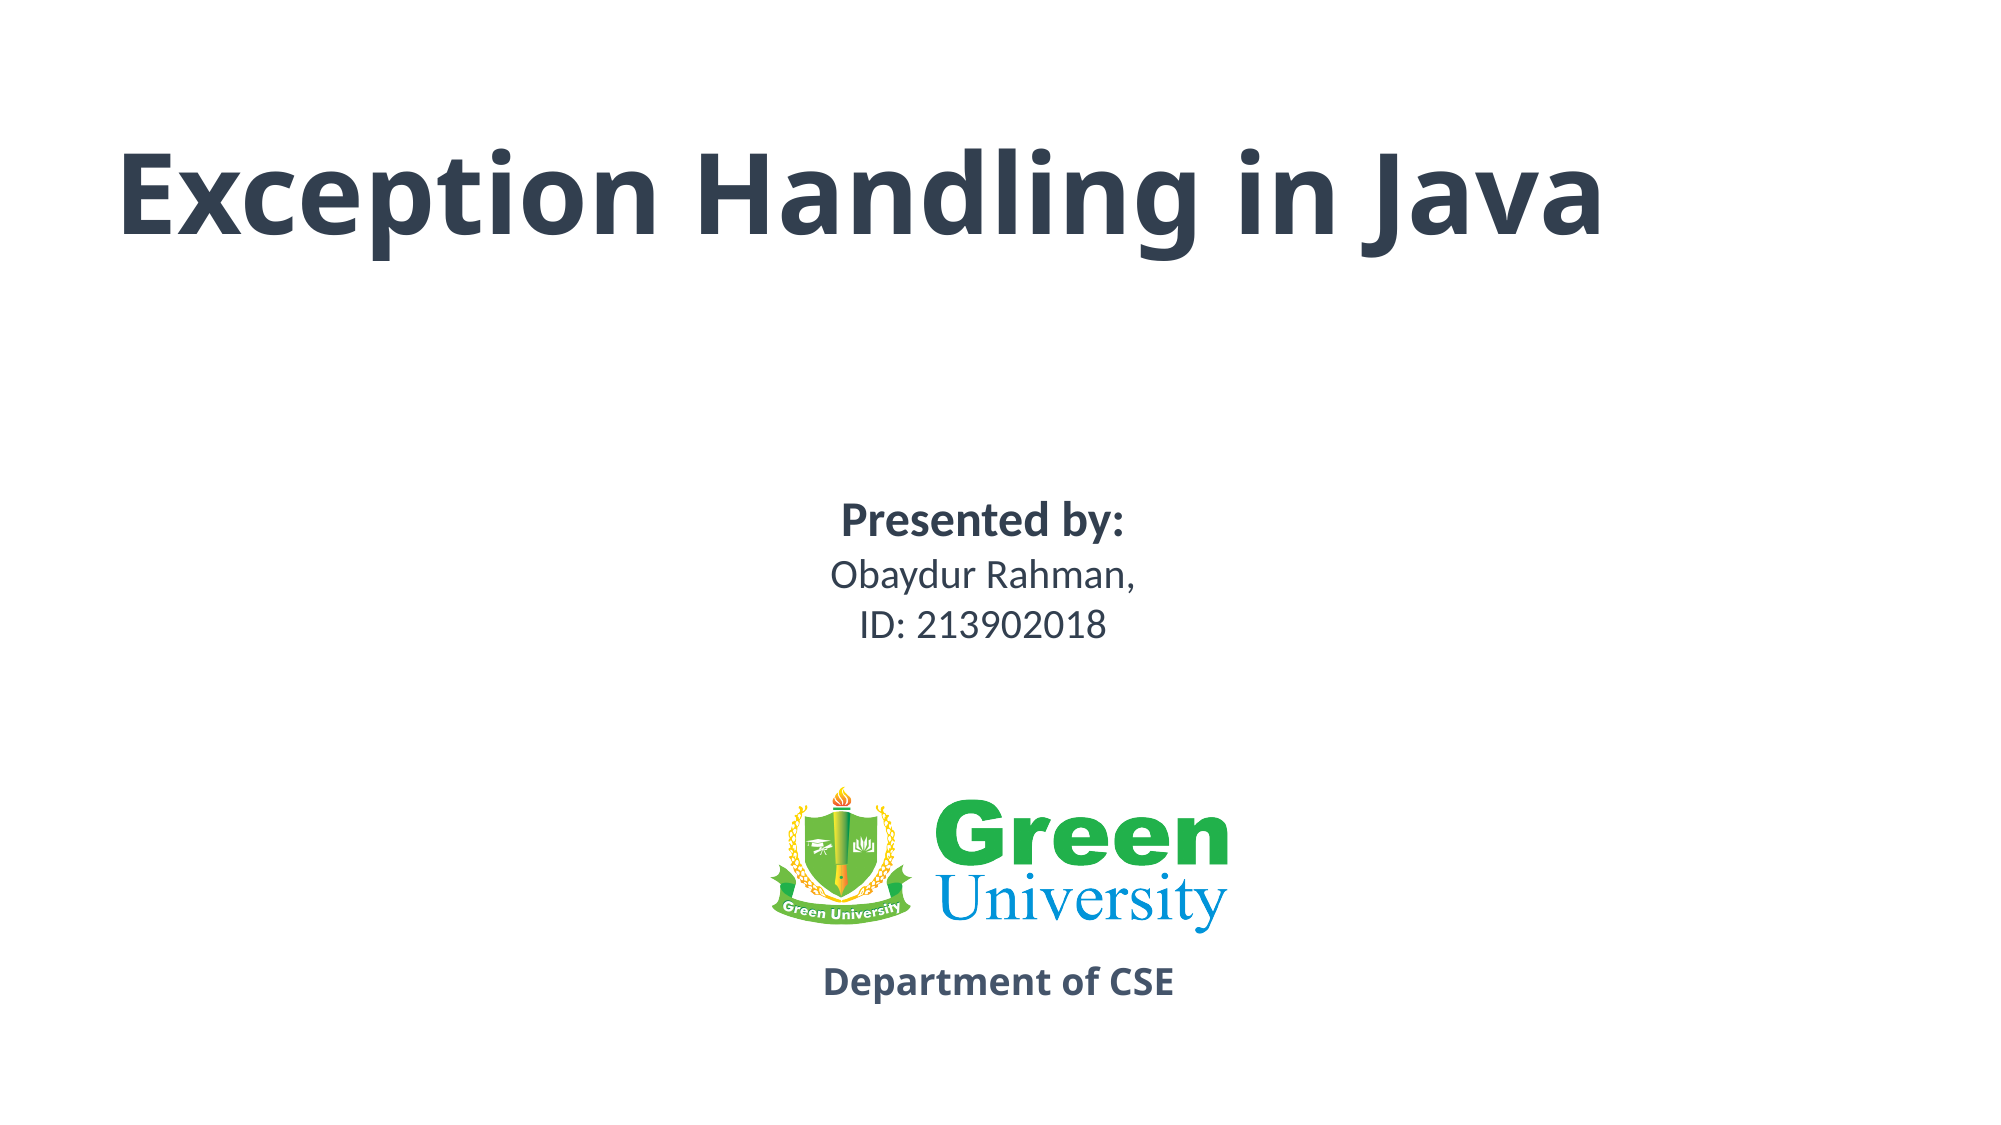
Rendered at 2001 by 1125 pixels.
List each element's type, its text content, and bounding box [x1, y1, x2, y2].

picture [753, 769, 1244, 958]
text_box Exception Handling in Java [99, 114, 1901, 265]
text_box Presented by: Obaydur Rahman, ID: 213902018 [549, 479, 1418, 654]
text_box Department of CSE [549, 950, 1448, 1011]
